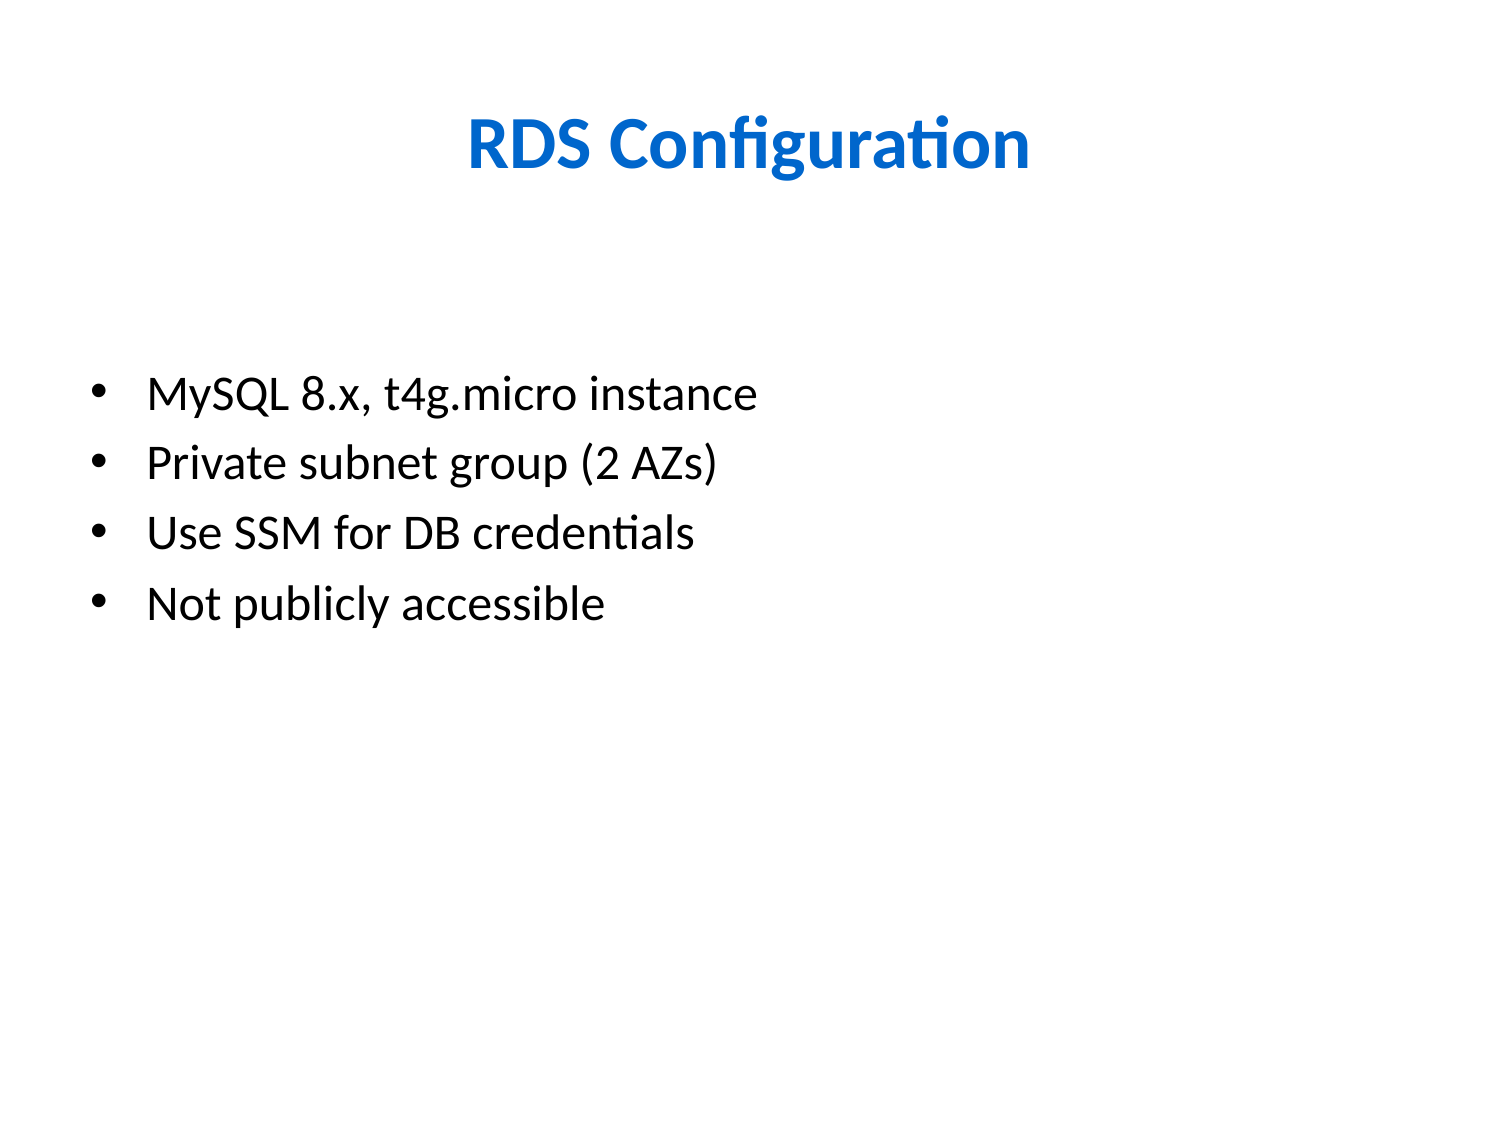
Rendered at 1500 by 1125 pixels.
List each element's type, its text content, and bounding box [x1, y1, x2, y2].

list MySQL 8.x, t4g.micro instance Private subnet group (2 AZs) Use SSM for DB credentials Not publicly accessible [75, 262, 1425, 1005]
title RDS Configuration [75, 45, 1425, 233]
